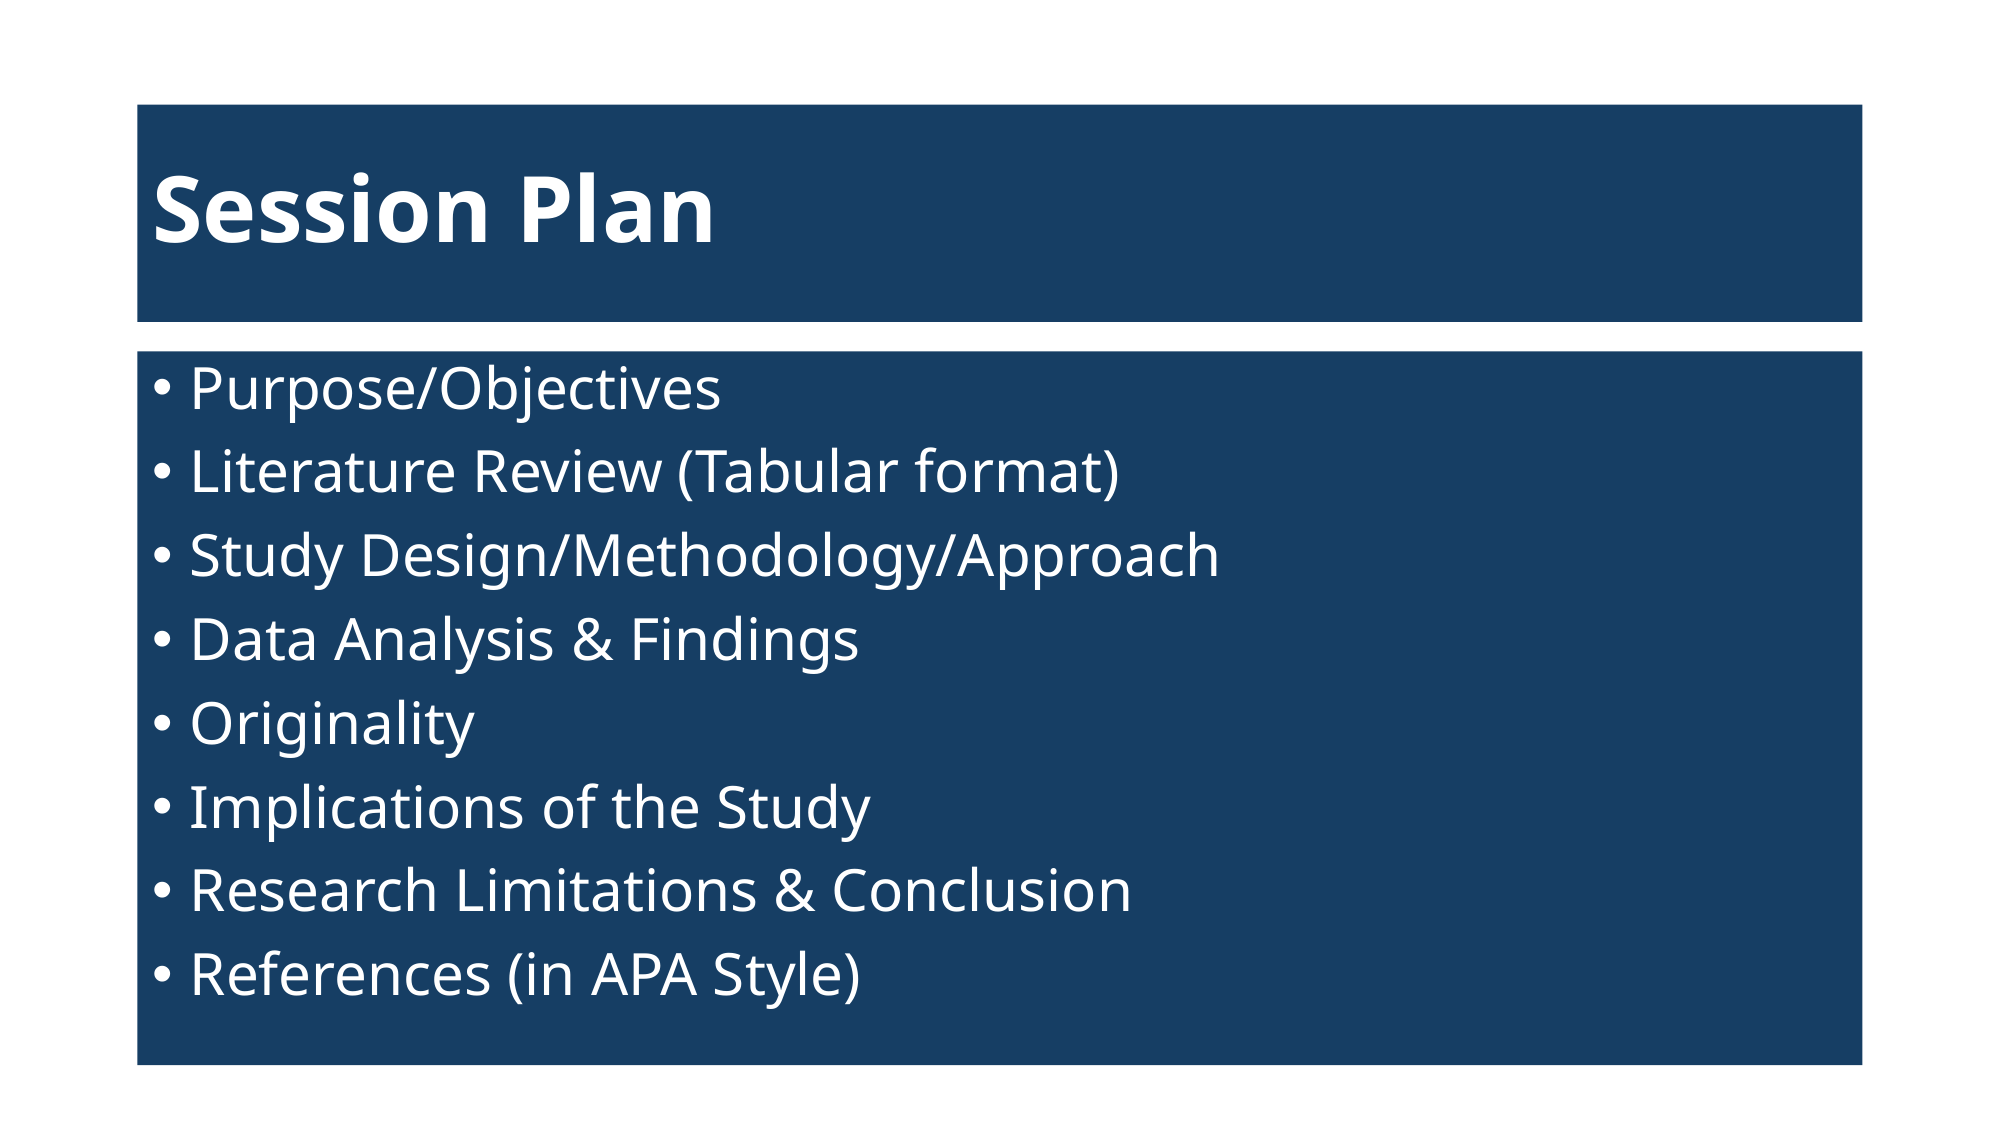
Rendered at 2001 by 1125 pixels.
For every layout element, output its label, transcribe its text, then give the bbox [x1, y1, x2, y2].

list Purpose/Objectives Literature Review (Tabular format) Study Design/Methodology/Approach Data Analysis & Findings Originality Implications of the Study Research Limitations & Conclusion References (in APA Style) [137, 351, 1863, 1066]
title Session Plan [137, 104, 1863, 322]
